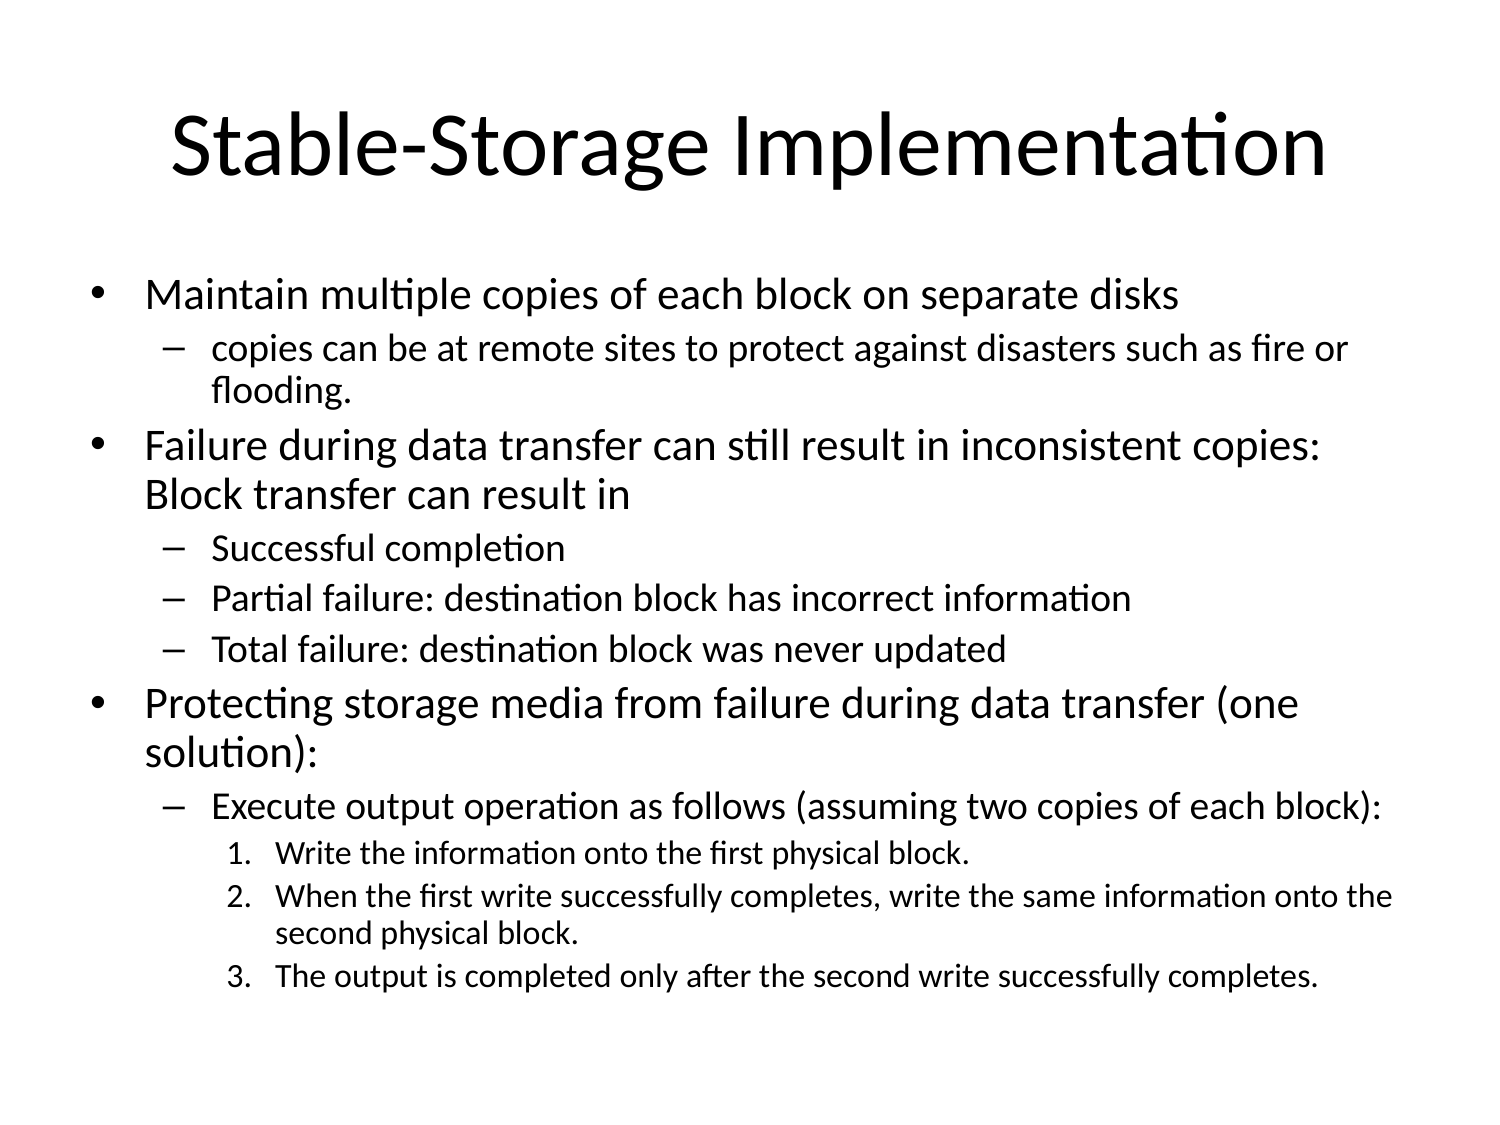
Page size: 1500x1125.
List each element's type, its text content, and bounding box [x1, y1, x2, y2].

title Stable-Storage Implementation [75, 45, 1425, 233]
list Maintain multiple copies of each block on separate disks copies can be at remote sites to protect against disasters such as fire or flooding. Failure during data transfer can still result in inconsistent copies: Block transfer can result in Successful completion Partial failure: destination block has incorrect information Total failure: destination block was never updated Protecting storage media from failure during data transfer (one solution): Execute output operation as follows (assuming two copies of each block): Write the information onto the first physical block. When the first write successfully completes, write the same information onto the second physical block. The output is completed only after the second write successfully completes. [75, 262, 1425, 1005]
